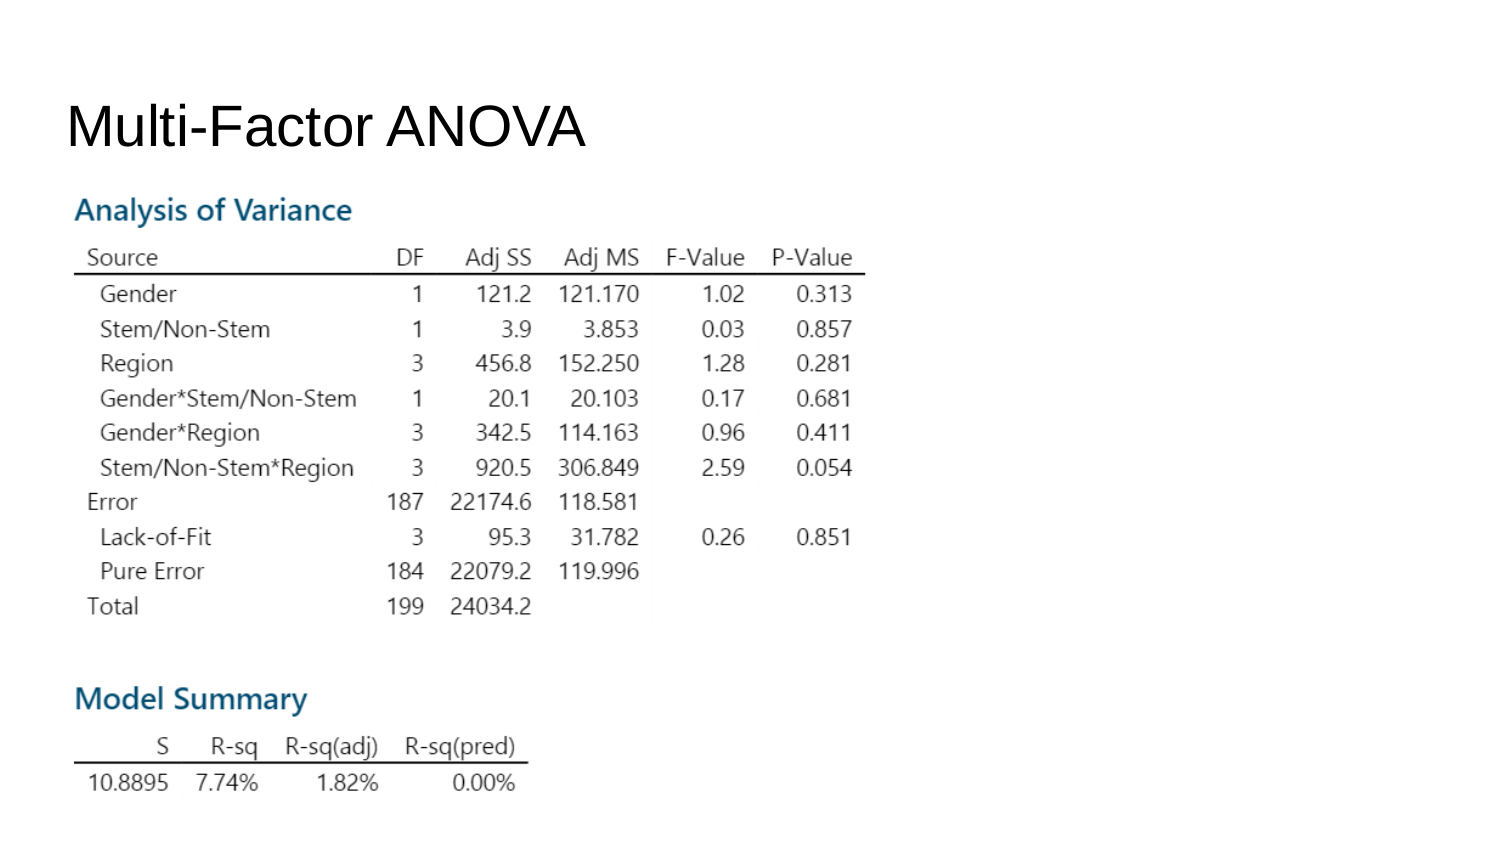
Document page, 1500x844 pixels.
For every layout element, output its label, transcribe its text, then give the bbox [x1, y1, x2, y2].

title Multi-Factor ANOVA [51, 72, 1449, 167]
picture [50, 166, 937, 821]
